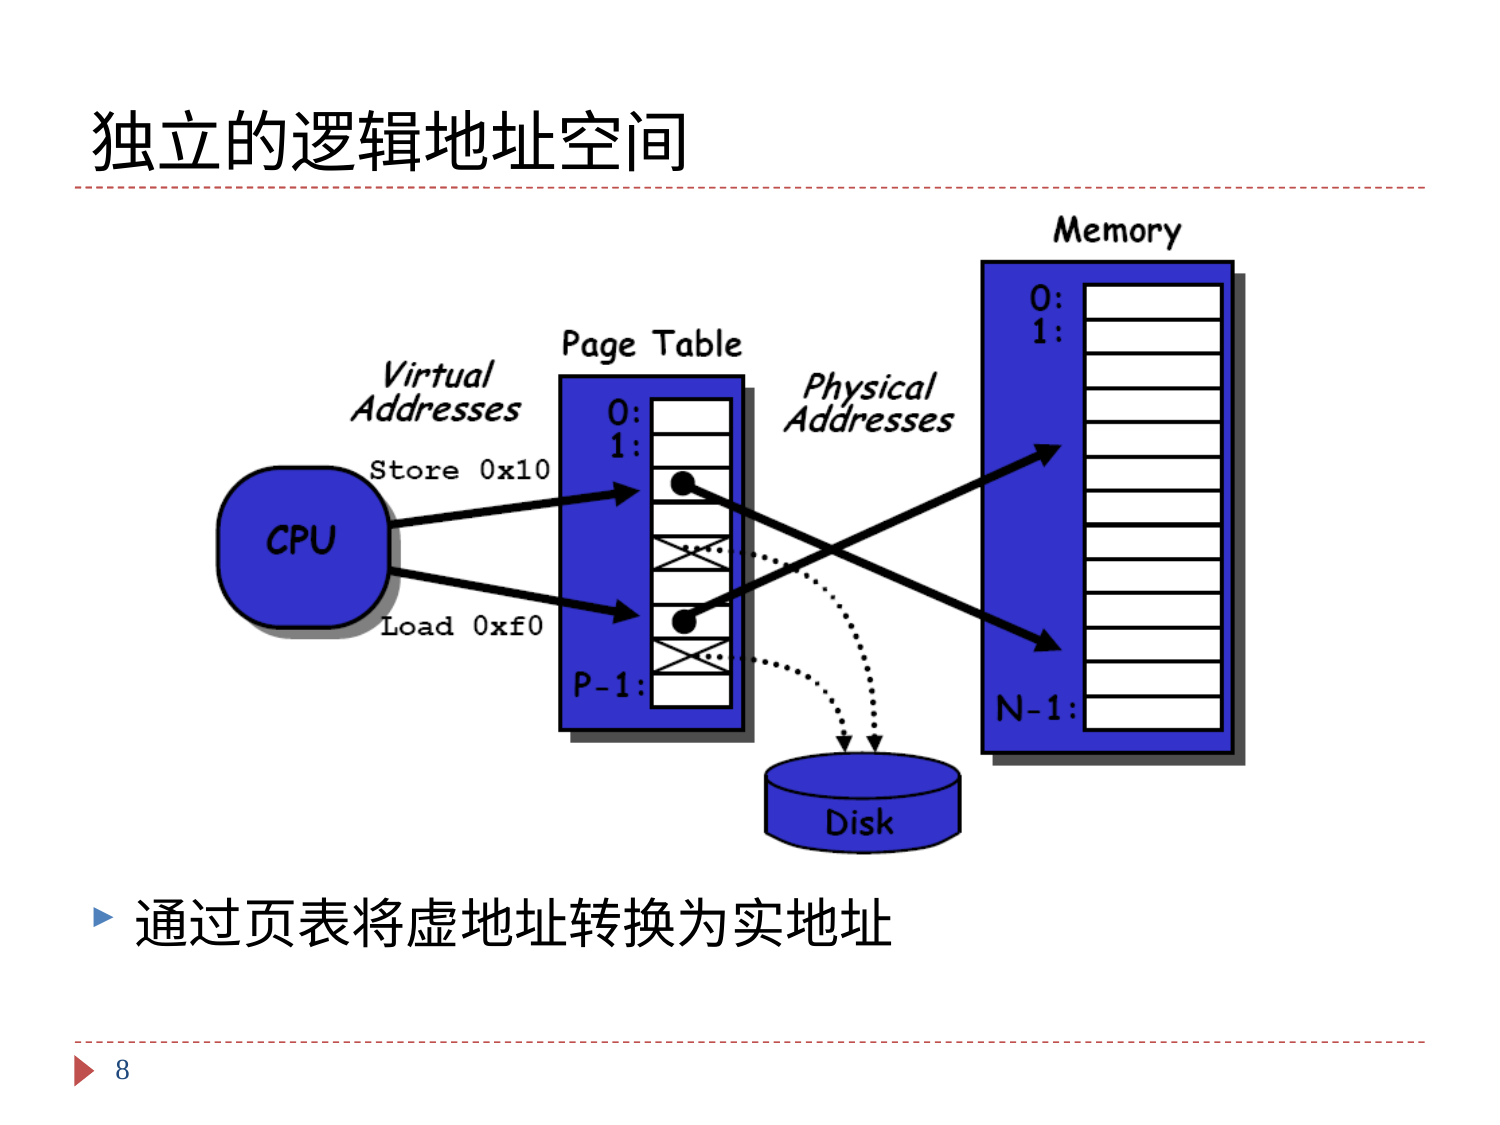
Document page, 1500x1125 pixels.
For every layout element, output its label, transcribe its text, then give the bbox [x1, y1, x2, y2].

slide_number 8 [100, 1042, 426, 1103]
title 独立的逻辑地址空间 [75, 24, 1425, 188]
picture [120, 213, 1294, 864]
list 通过页表将虚地址转换为实地址 [75, 881, 1425, 1006]
